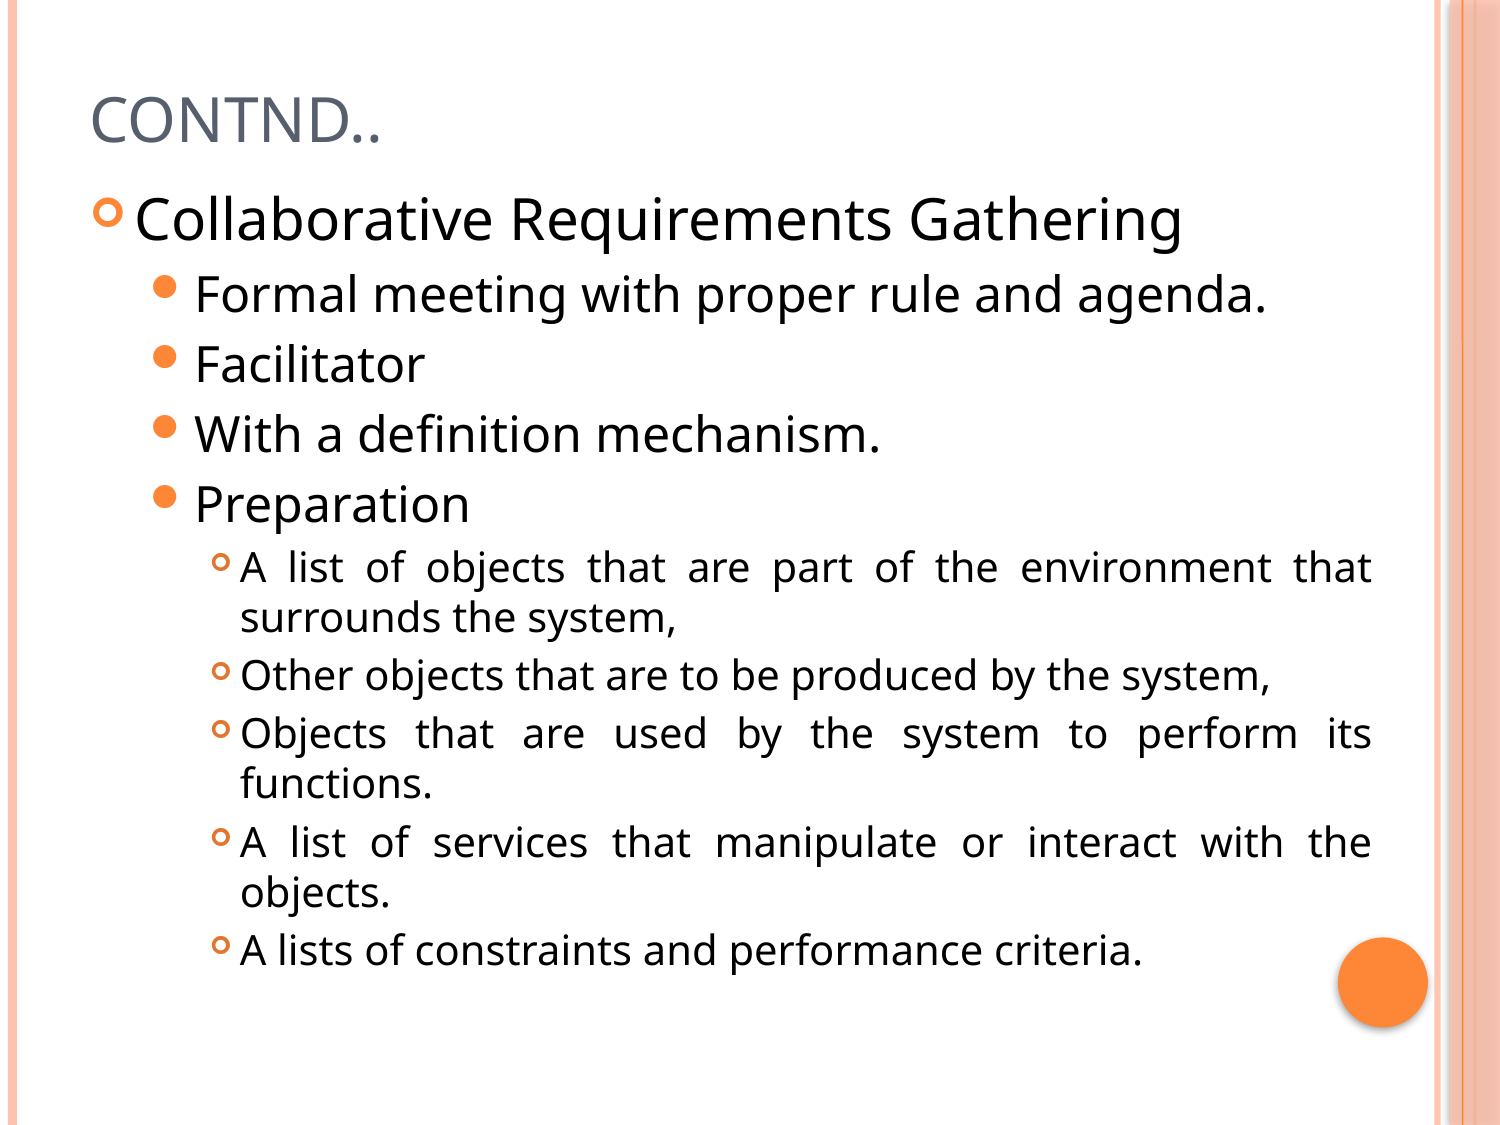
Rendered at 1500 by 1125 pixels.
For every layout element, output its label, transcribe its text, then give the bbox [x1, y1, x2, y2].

title Contnd.. [75, 0, 1300, 163]
list Collaborative Requirements Gathering Formal meeting with proper rule and agenda. Facilitator With a definition mechanism. Preparation A list of objects that are part of the environment that surrounds the system, Other objects that are to be produced by the system, Objects that are used by the system to perform its functions. A list of services that manipulate or interact with the objects. A lists of constraints and performance criteria. [75, 174, 1388, 1062]
